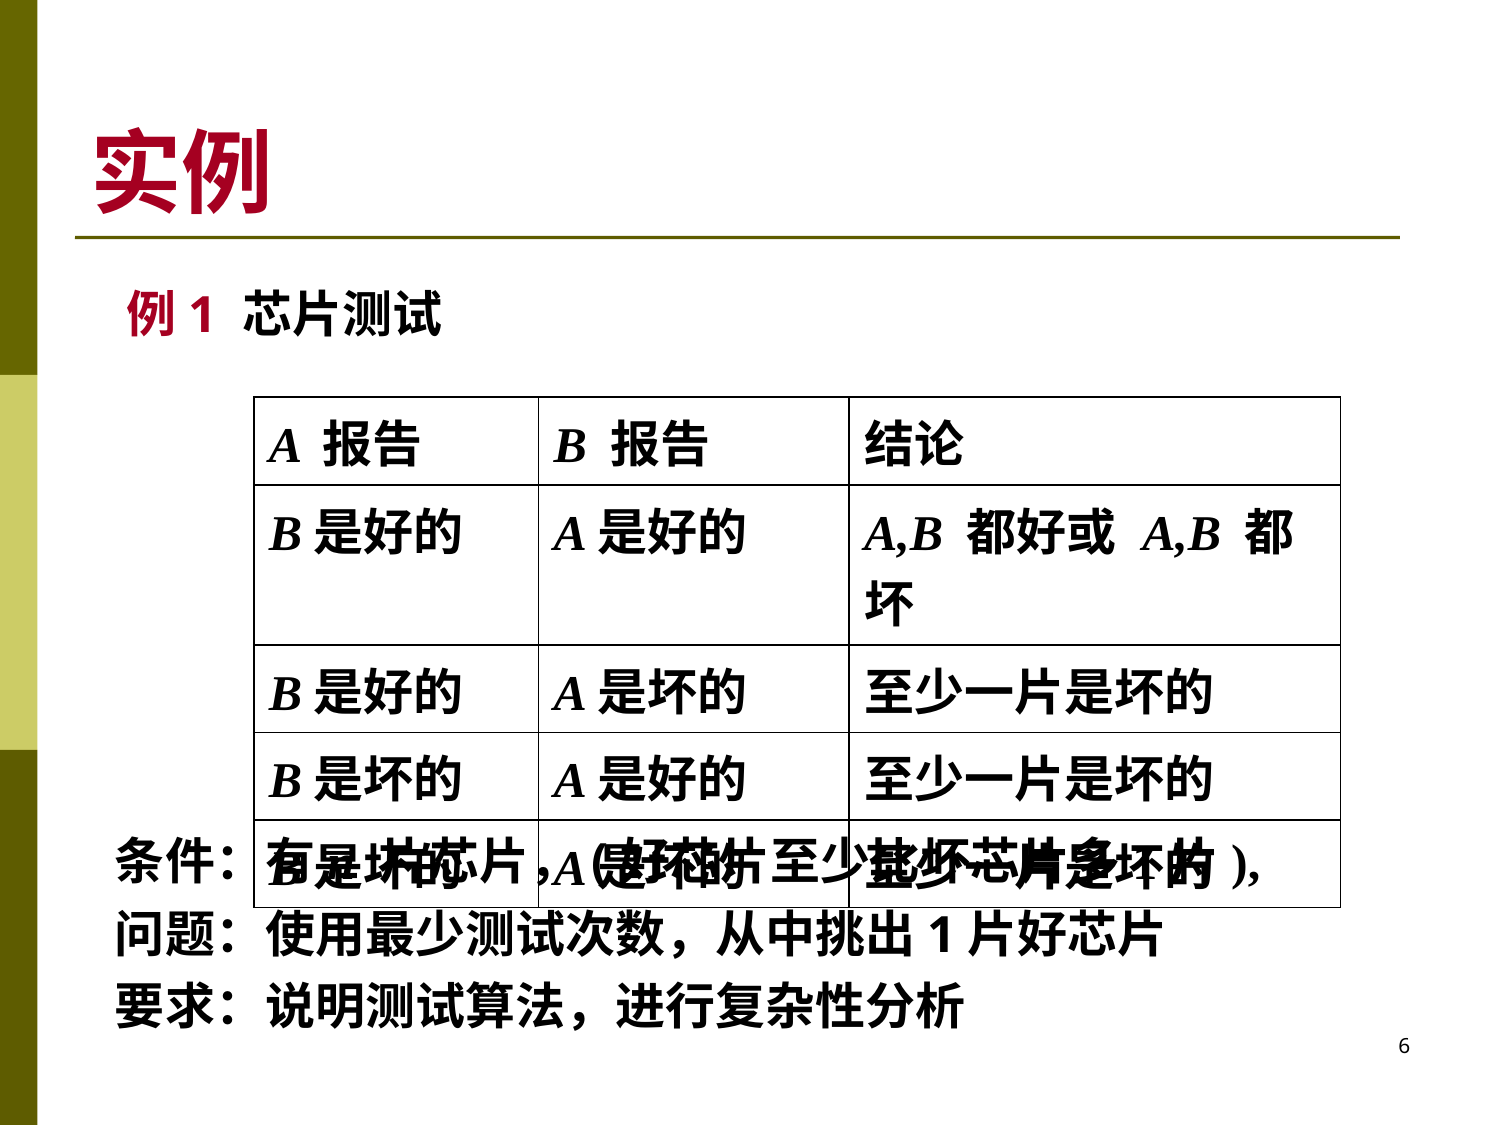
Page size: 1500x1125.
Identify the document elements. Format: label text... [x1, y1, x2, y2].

text_box 例1 芯片测试 [111, 274, 892, 350]
table_cell B是好的 [255, 646, 538, 732]
title 实例 [74, 45, 1426, 233]
table_header B 报告 [539, 398, 848, 484]
table_header A 报告 [255, 398, 538, 484]
table_cell 至少一片是坏的 [850, 733, 1340, 819]
text_box 条件：有n 片芯片，(好芯片至少比坏芯片多1片), 问题：使用最少测试次数，从中挑出1片好芯片 要求：说明测试算法，进行复杂性分析 [100, 822, 1404, 1043]
table_header 结论 [850, 398, 1340, 484]
table_cell B是坏的 [255, 733, 538, 819]
table_cell 至少一片是坏的 [850, 646, 1340, 732]
table_cell A,B 都好或 A,B 都坏 [850, 486, 1340, 644]
slide_number 6 [1074, 1024, 1426, 1101]
table_cell B是好的 [255, 486, 538, 644]
table_cell A是坏的 [539, 646, 848, 732]
table_cell A是好的 [539, 486, 848, 644]
table_cell A是好的 [539, 733, 848, 819]
